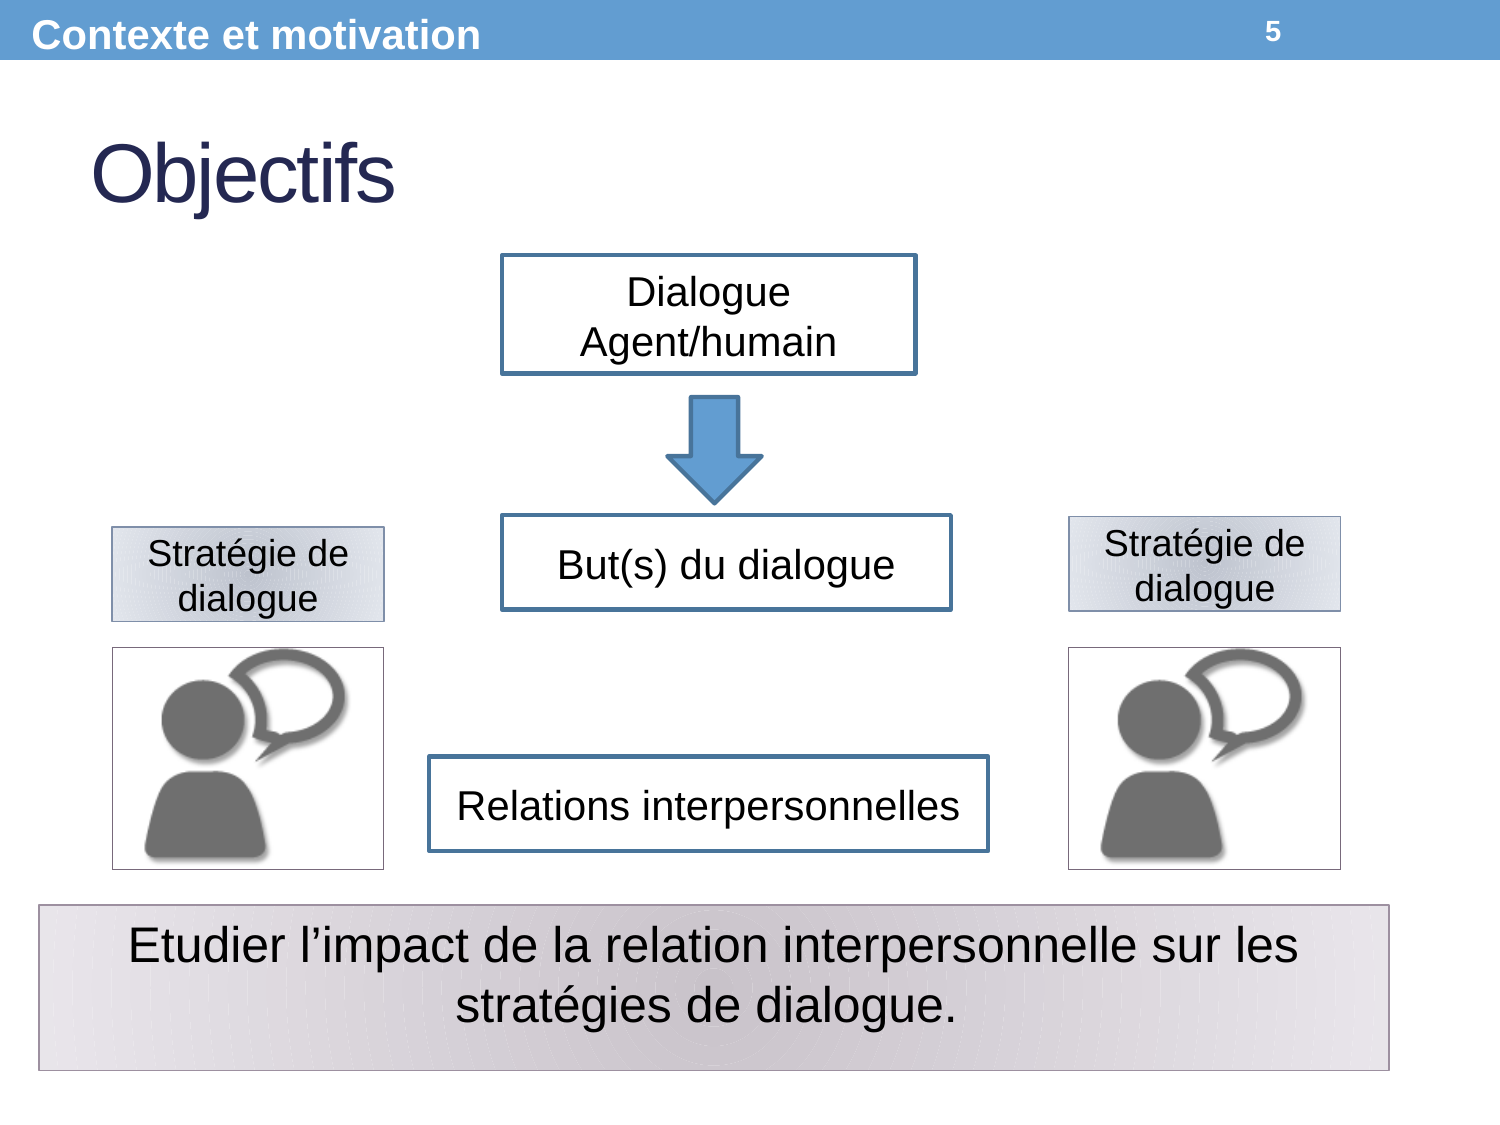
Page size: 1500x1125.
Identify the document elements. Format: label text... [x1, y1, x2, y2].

text_box Relations interpersonnelles [427, 754, 990, 853]
slide_number 5 [1250, 3, 1425, 57]
picture [111, 647, 385, 870]
text_box [665, 394, 764, 506]
picture [1068, 647, 1341, 870]
text_box Contexte et motivation [16, 0, 520, 65]
text_box Stratégie de dialogue [111, 526, 385, 622]
title Objectifs [75, 87, 1425, 250]
text_box Stratégie de dialogue [1068, 516, 1341, 612]
text_box Dialogue Agent/humain [500, 253, 918, 376]
text_box But(s) du dialogue [500, 513, 953, 612]
list Etudier l’impact de la relation interpersonnelle sur les stratégies de dialogue. [38, 904, 1390, 1071]
